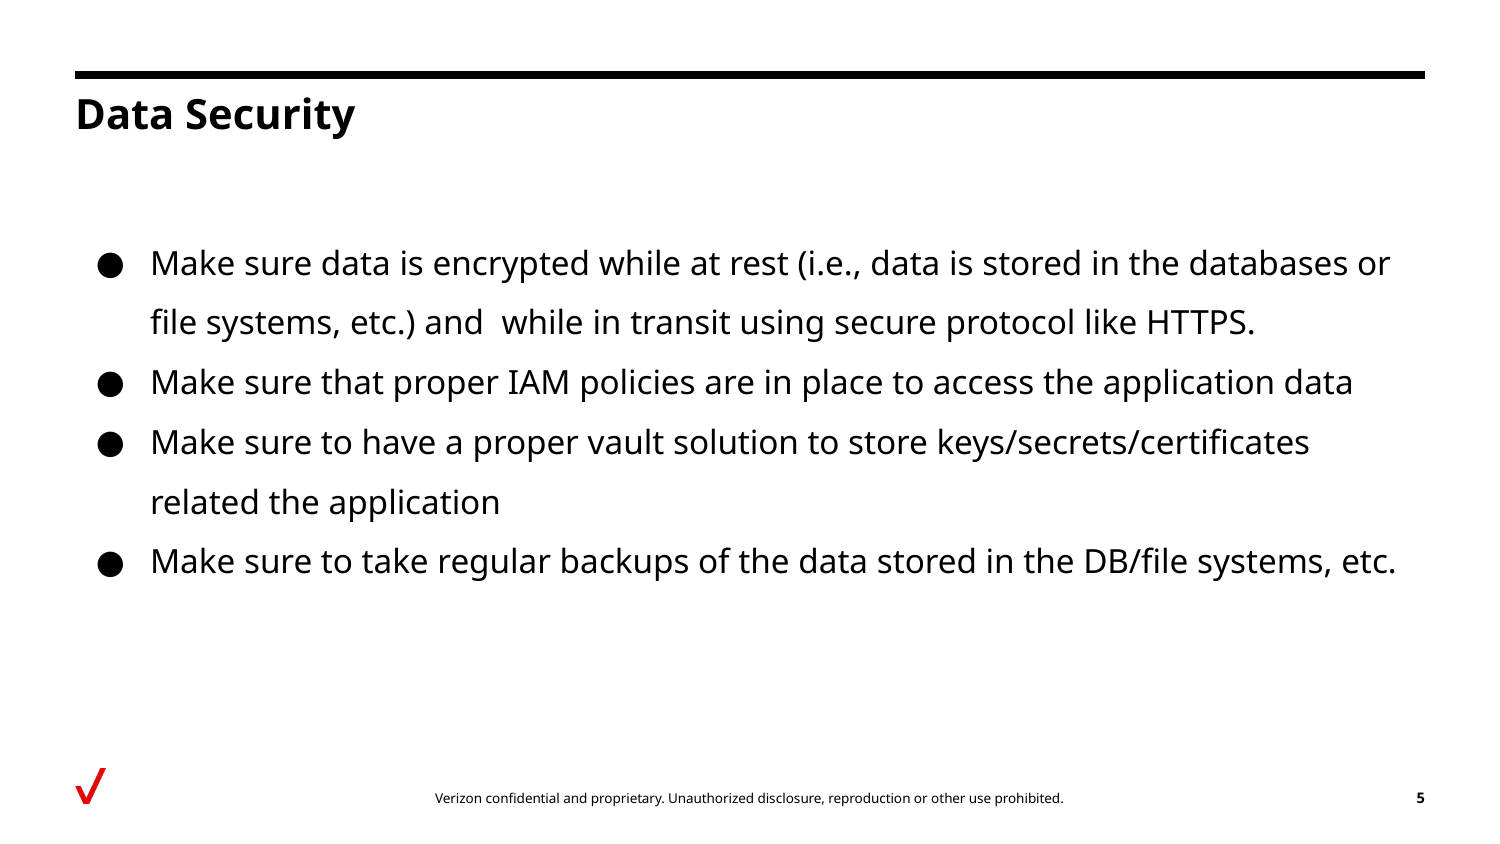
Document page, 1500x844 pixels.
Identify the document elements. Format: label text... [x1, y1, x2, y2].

slide_number 5 [1387, 771, 1425, 809]
list Make sure data is encrypted while at rest (i.e., data is stored in the databases or file systems, etc.) and while in transit using secure protocol like HTTPS. Make sure that proper IAM policies are in place to access the application data Make sure to have a proper vault solution to store keys/secrets/certificates related the application Make sure to take regular backups of the data stored in the DB/file systems, etc. [75, 221, 1425, 729]
picture [57, 750, 124, 822]
title Data Security [75, 97, 1238, 191]
